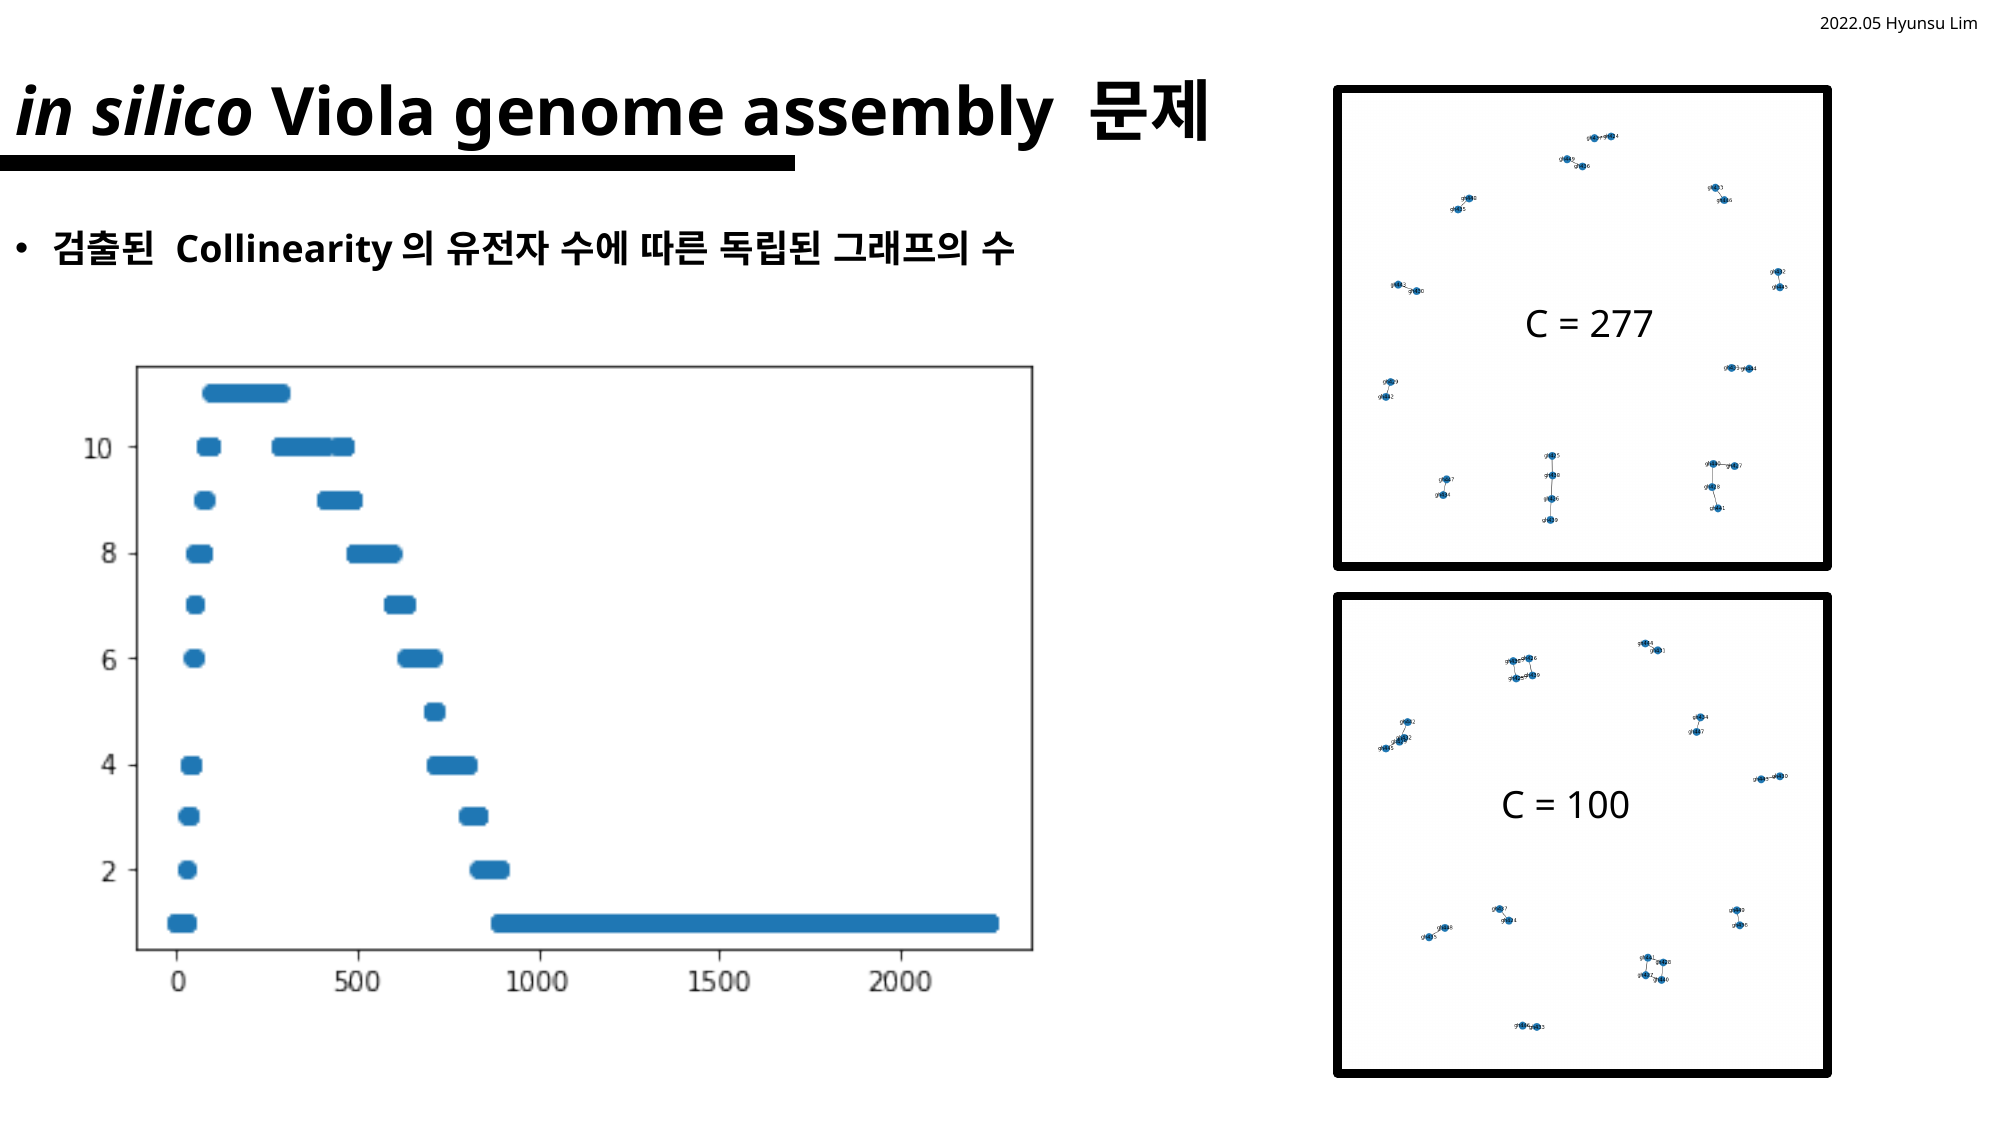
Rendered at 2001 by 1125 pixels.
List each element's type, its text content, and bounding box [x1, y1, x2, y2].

title in silico Viola genome assembly 문제 [0, 4, 2000, 222]
picture [1341, 93, 1824, 563]
picture [1341, 600, 1824, 1070]
list 검출된 Collinearity의 유전자 수에 따른 독립된 그래프의 수 [0, 222, 2000, 1014]
picture [64, 350, 1048, 1014]
